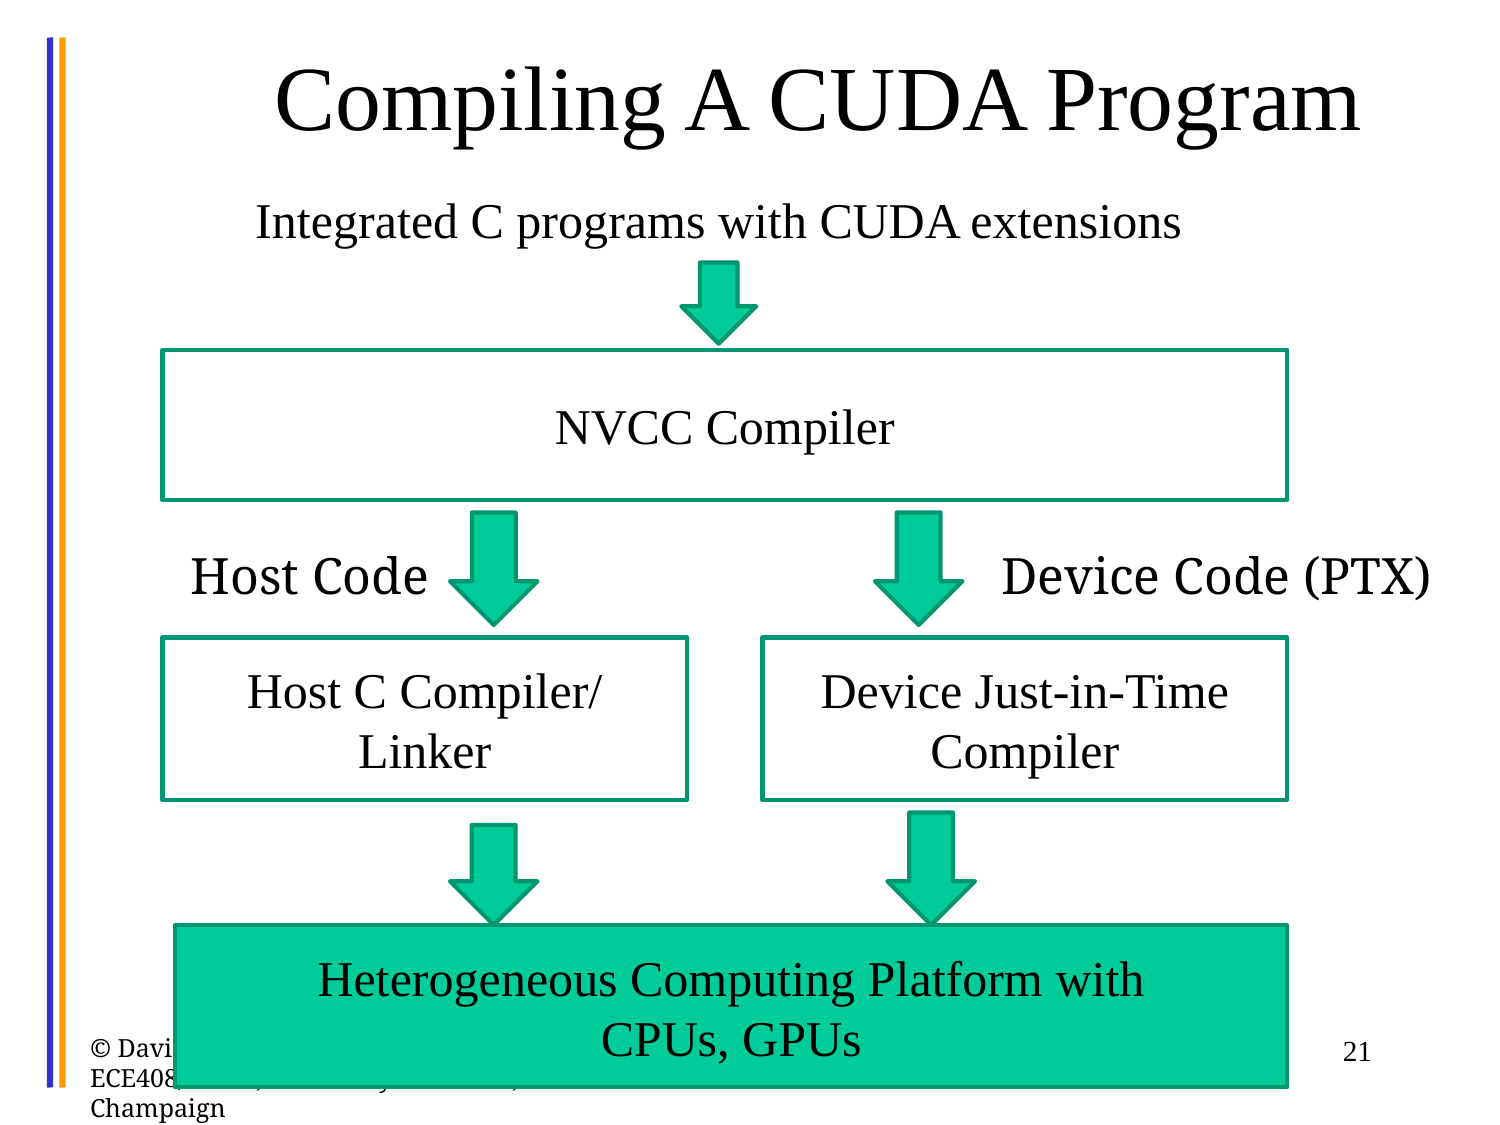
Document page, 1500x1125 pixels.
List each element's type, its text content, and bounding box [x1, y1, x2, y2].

text_box Device Code (PTX) [986, 537, 1447, 613]
text_box [679, 260, 759, 346]
text_box [873, 510, 965, 628]
text_box Host Code [175, 537, 444, 613]
text_box Device Just-in-Time Compiler [760, 635, 1289, 802]
footer © David Kirk/NVIDIA and Wen-mei W. Hwu, 2007-2018 ECE408/CS483, University of Illinois, Urbana-Champaign [74, 1024, 763, 1101]
text_box Heterogeneous Computing Platform with CPUs, GPUs [173, 923, 1289, 1089]
text_box NVCC Compiler [160, 348, 1289, 502]
text_box [448, 822, 540, 923]
slide_number 21 [1074, 1024, 1388, 1101]
text_box Host C Compiler/ Linker [160, 635, 689, 802]
text_box [885, 810, 977, 923]
title Compiling A CUDA Program [137, 0, 1500, 188]
text_box [448, 510, 540, 628]
text_box Integrated C programs with CUDA extensions [160, 188, 1277, 277]
